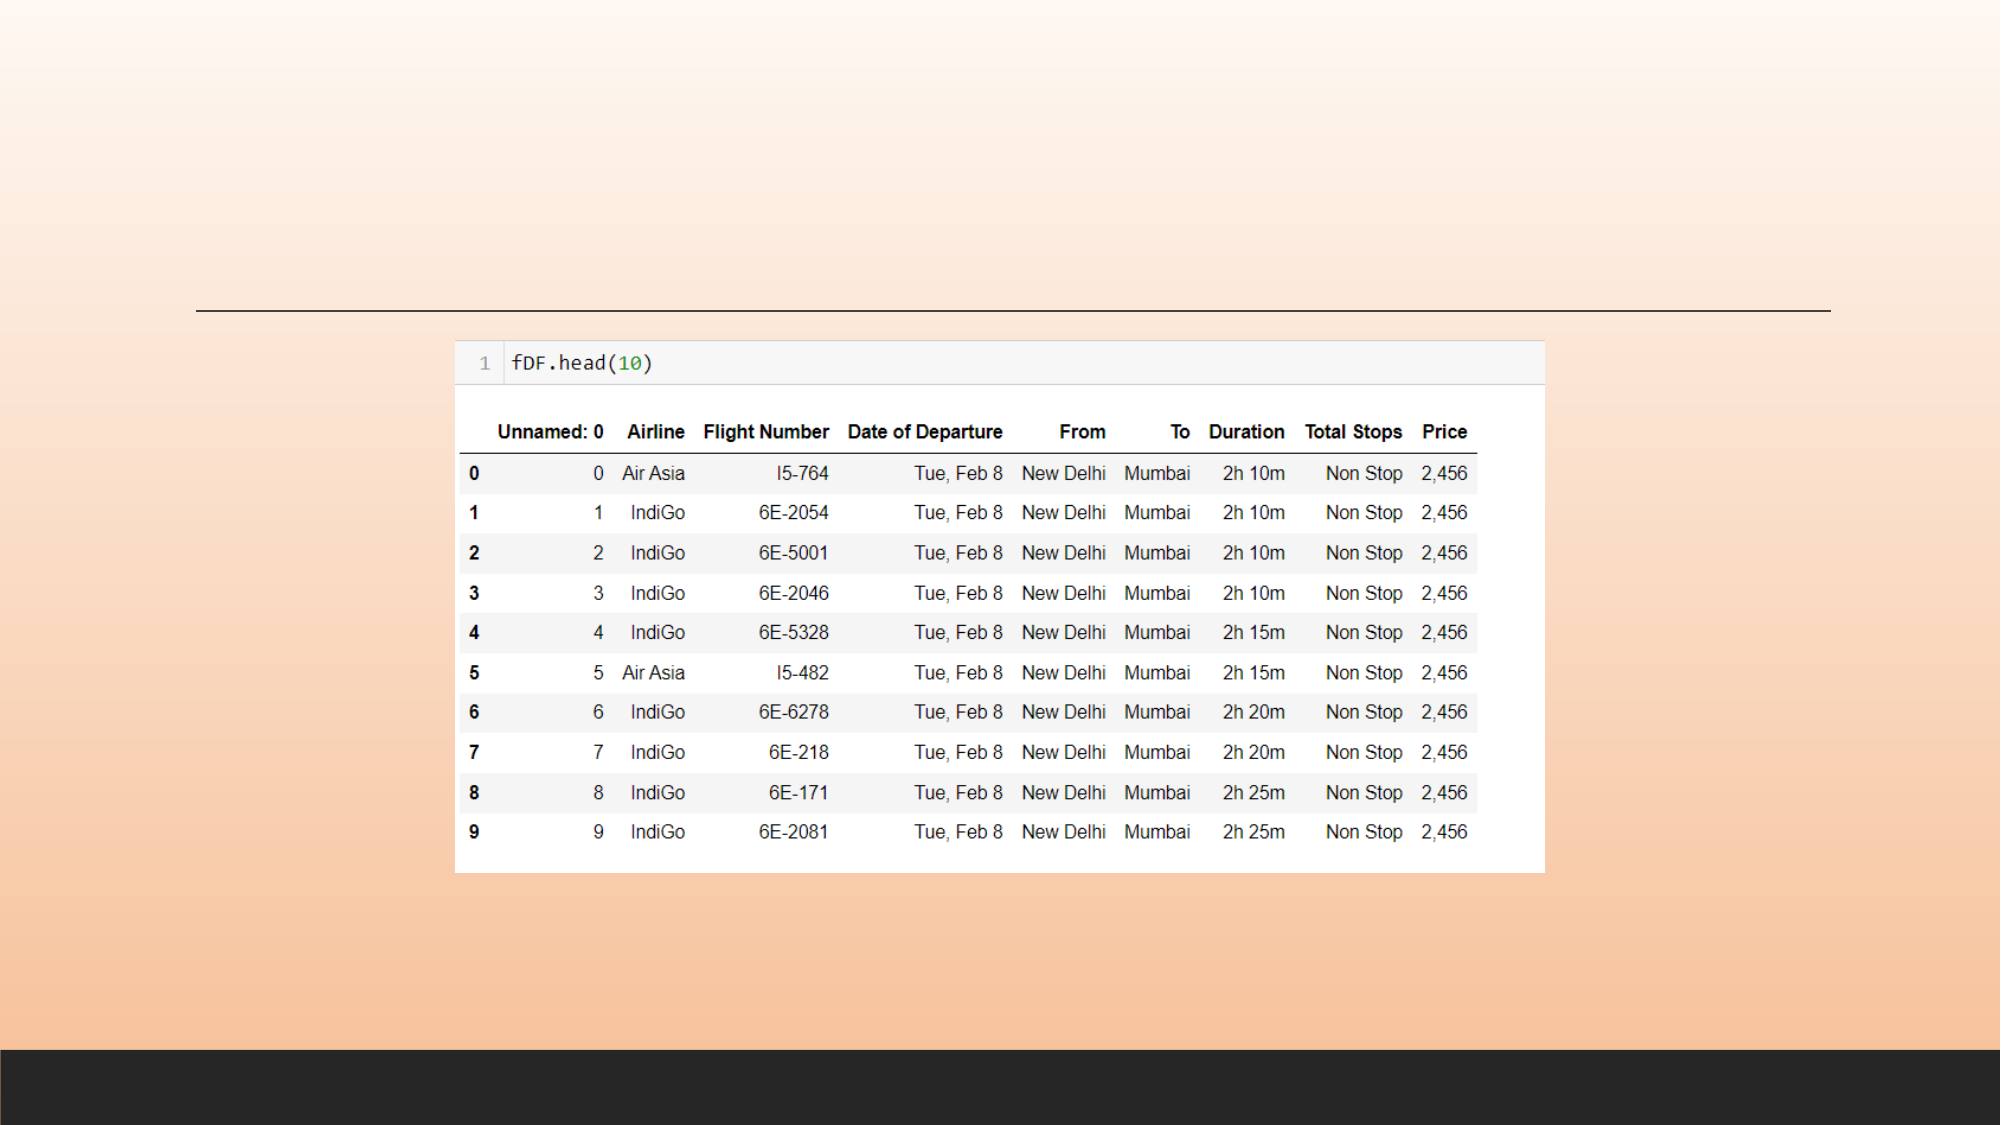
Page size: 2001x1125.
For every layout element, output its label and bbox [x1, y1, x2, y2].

picture [454, 340, 1546, 873]
